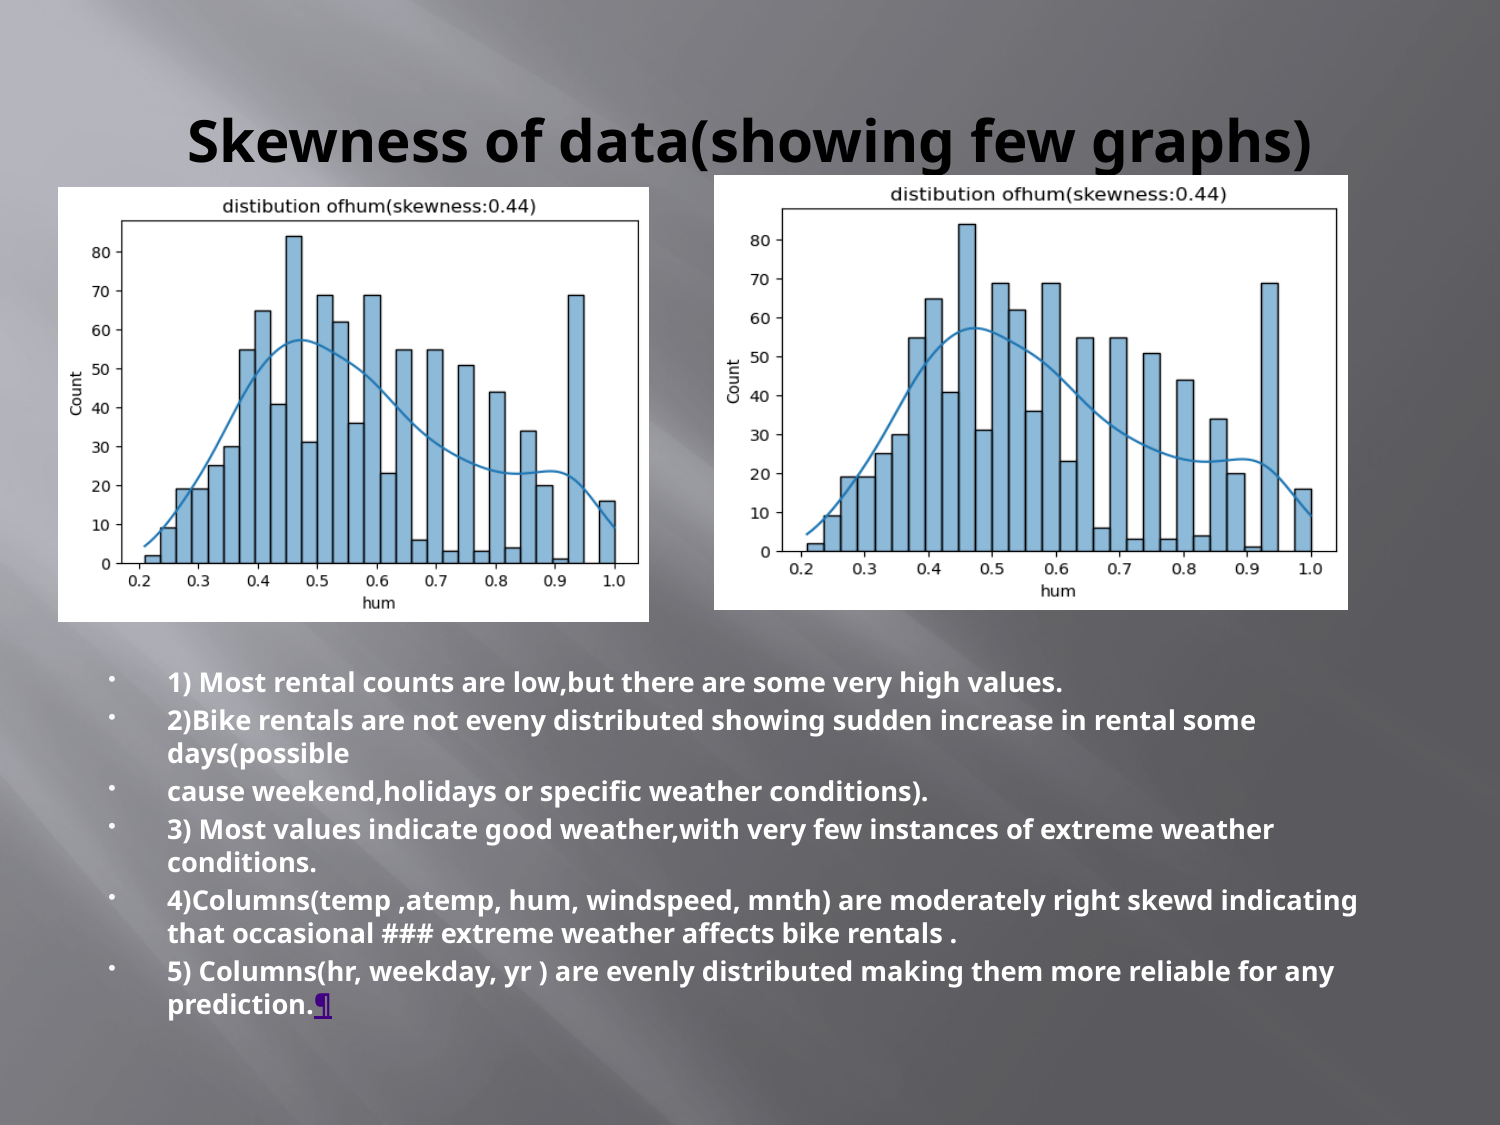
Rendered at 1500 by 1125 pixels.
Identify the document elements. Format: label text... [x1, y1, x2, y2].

title Skewness of data(showing few graphs) [75, 45, 1425, 233]
picture [58, 187, 650, 622]
list 1) Most rental counts are low,but there are some very high values. 2)Bike rentals are not eveny distributed showing sudden increase in rental some days(possible cause weekend,holidays or specific weather conditions). 3) Most values indicate good weather,with very few instances of extreme weather conditions. 4)Columns(temp ,atemp, hum, windspeed, mnth) are moderately right skewd indicating that occasional ### extreme weather affects bike rentals . 5) Columns(hr, weekday, yr ) are evenly distributed making them more reliable for any prediction.¶ [75, 621, 1425, 1035]
picture [714, 175, 1348, 610]
